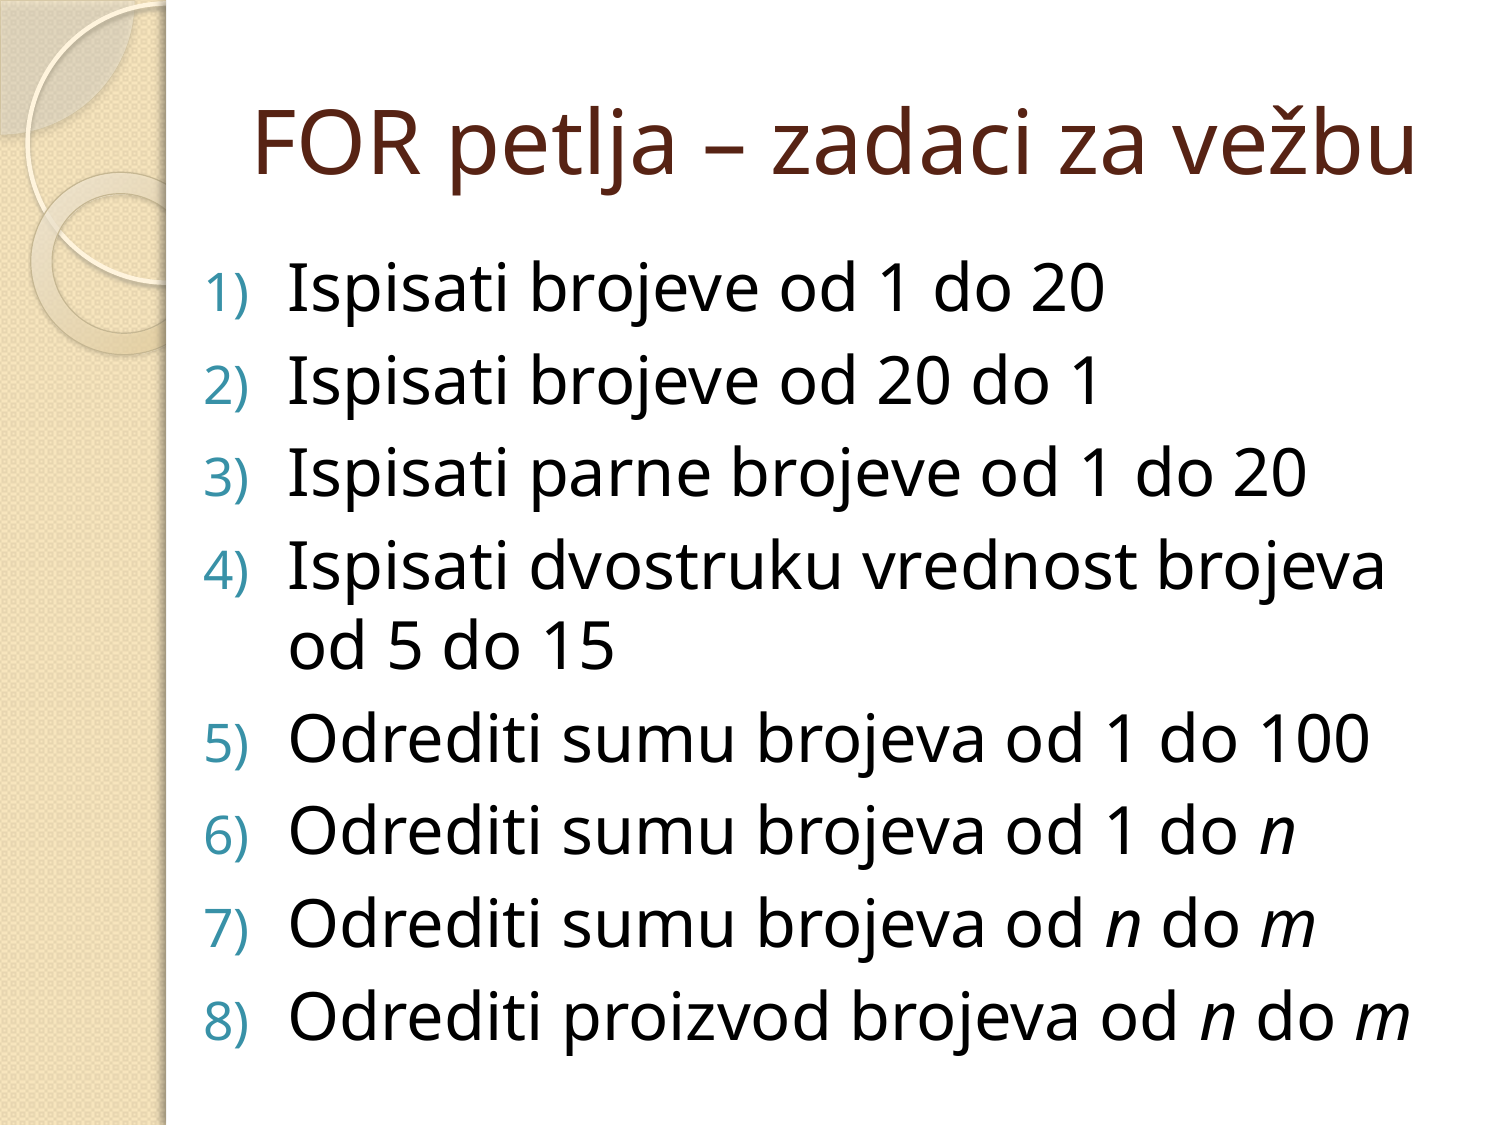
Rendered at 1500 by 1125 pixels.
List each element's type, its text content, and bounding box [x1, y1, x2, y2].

list Ispisati brojeve od 1 do 20 Ispisati brojeve od 20 do 1 Ispisati parne brojeve od 1 do 20 Ispisati dvostruku vrednost brojeva od 5 do 15 Odrediti sumu brojeva od 1 do 100 Odrediti sumu brojeva od 1 do n Odrediti sumu brojeva od n do m Odrediti proizvod brojeva od n do m [174, 237, 1466, 1075]
title FOR petlja – zadaci za vežbu [235, 45, 1466, 233]
